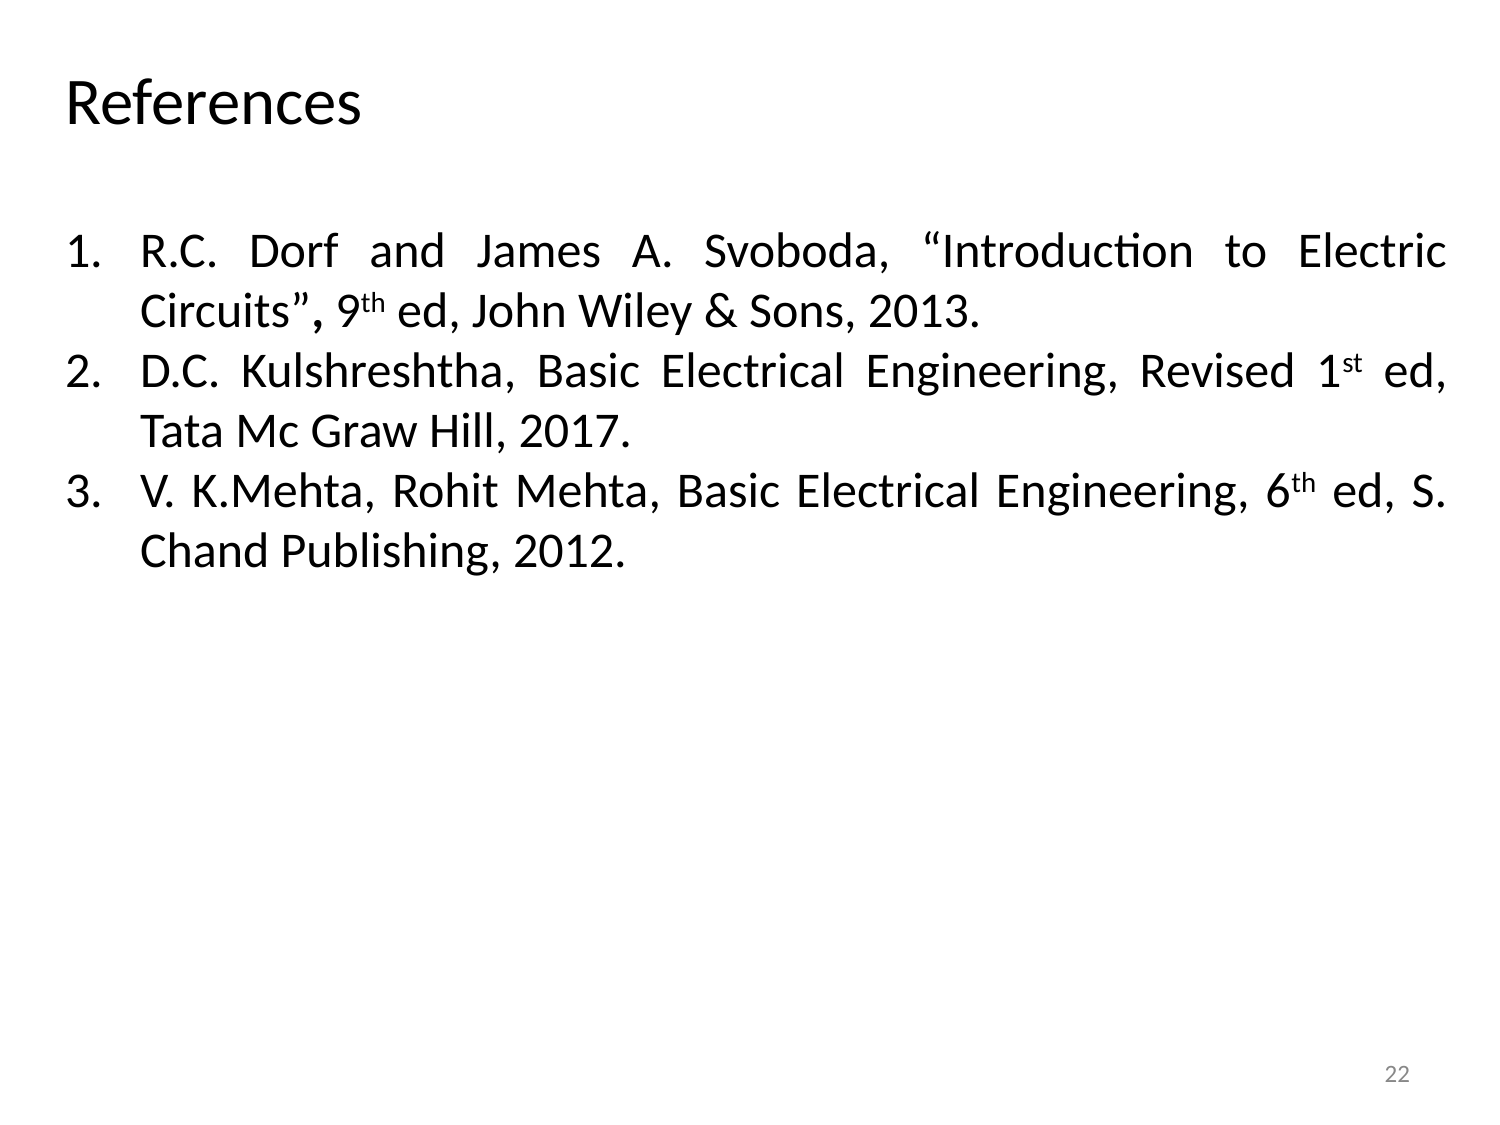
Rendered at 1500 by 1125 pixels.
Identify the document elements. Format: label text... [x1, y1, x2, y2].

slide_number ‹#› [1074, 1042, 1425, 1103]
text_box References R.C. Dorf and James A. Svoboda, “Introduction to Electric Circuits”, 9th ed, John Wiley & Sons, 2013. D.C. Kulshreshtha, Basic Electrical Engineering, Revised 1st ed, Tata Mc Graw Hill, 2017. V. K.Mehta, Rohit Mehta, Basic Electrical Engineering, 6th ed, S. Chand Publishing, 2012. [49, 49, 1463, 585]
